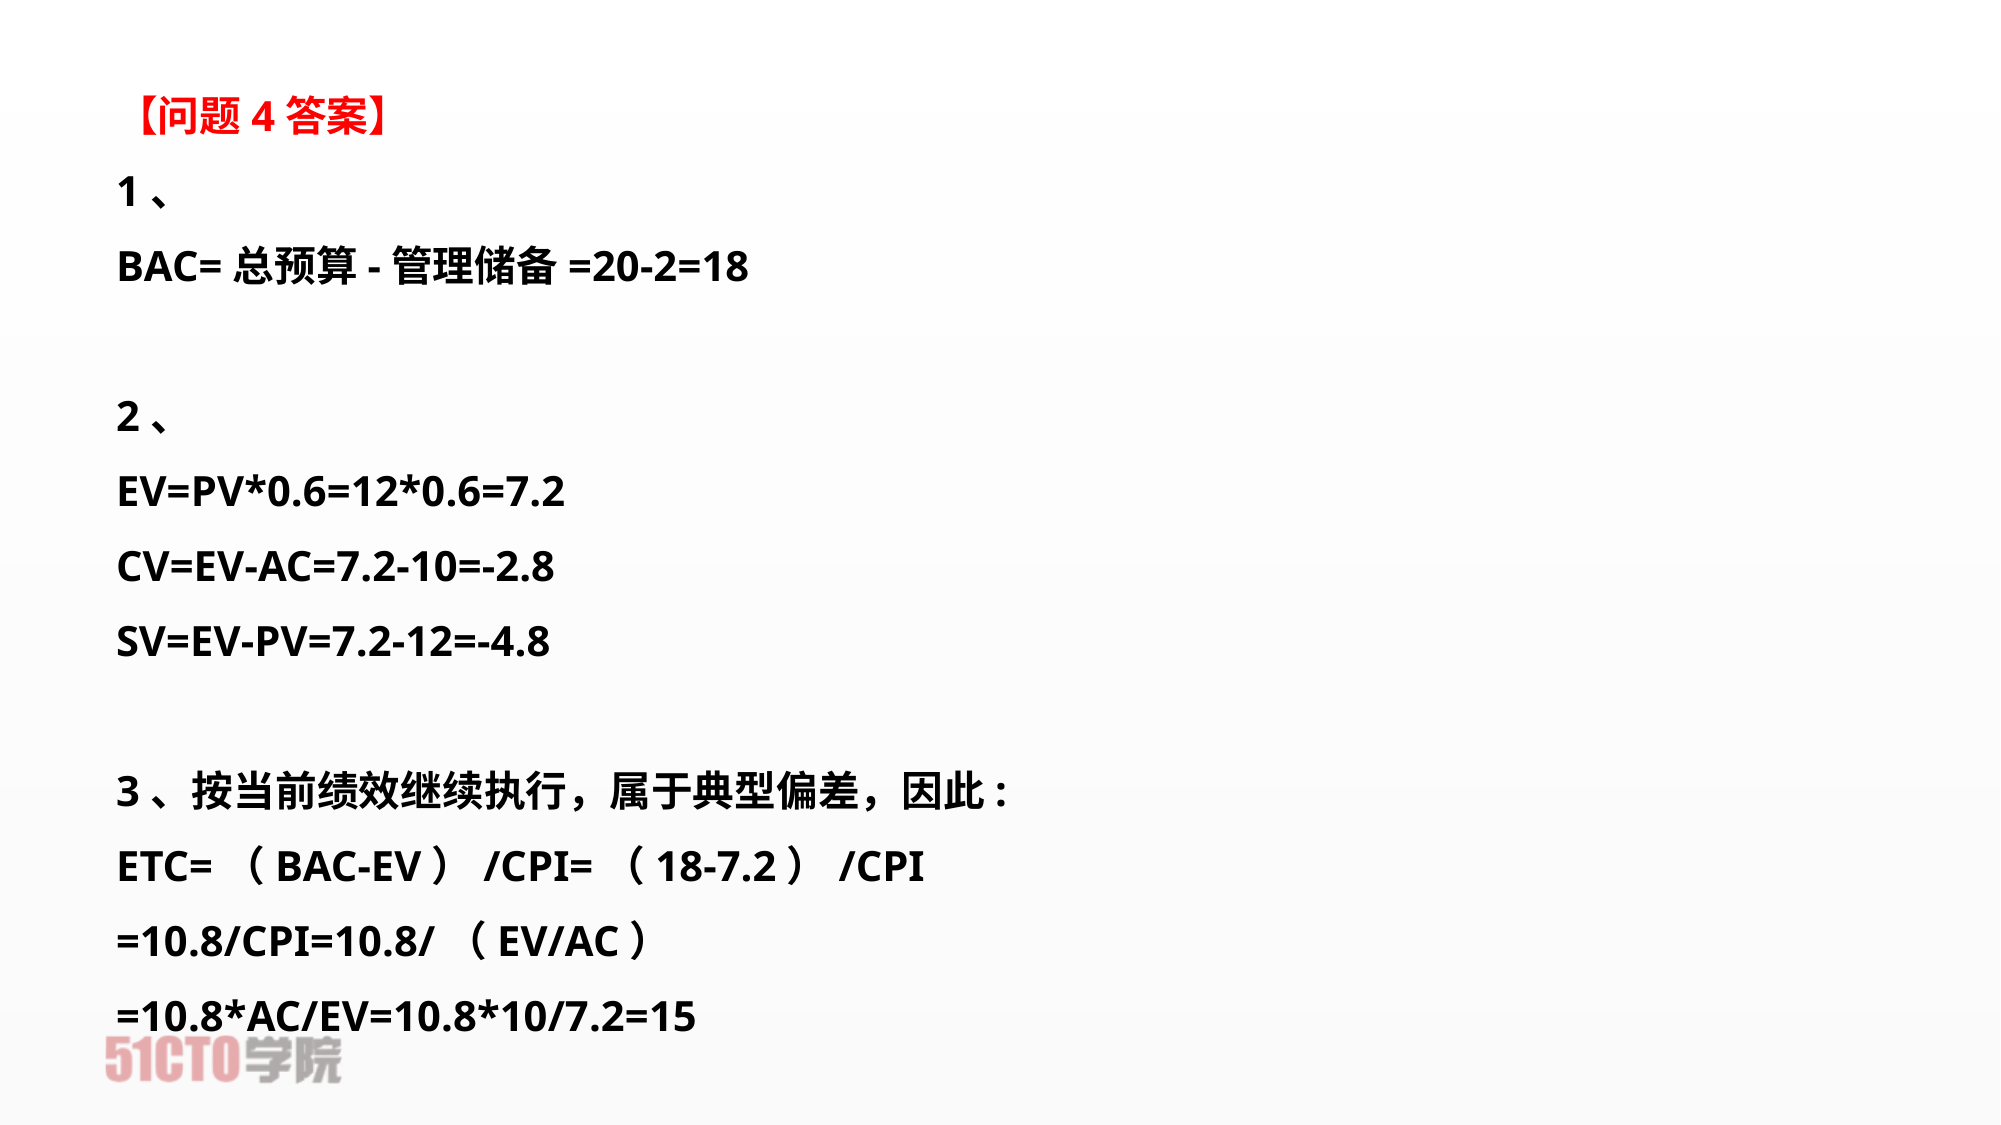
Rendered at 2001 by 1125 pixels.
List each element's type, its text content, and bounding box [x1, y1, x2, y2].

text_box 【问题4答案】 1、 BAC=总预算-管理储备=20-2=18 2、 EV=PV*0.6=12*0.6=7.2 CV=EV-AC=7.2-10=-2.8 SV=EV-PV=7.2-12=-4.8 3、按当前绩效继续执行，属于典型偏差，因此: ETC=（BAC-EV）/CPI=（18-7.2）/CPI =10.8/CPI=10.8/（EV/AC） =10.8*AC/EV=10.8*10/7.2=15 [85, 56, 1181, 1049]
picture [45, 1002, 377, 1107]
